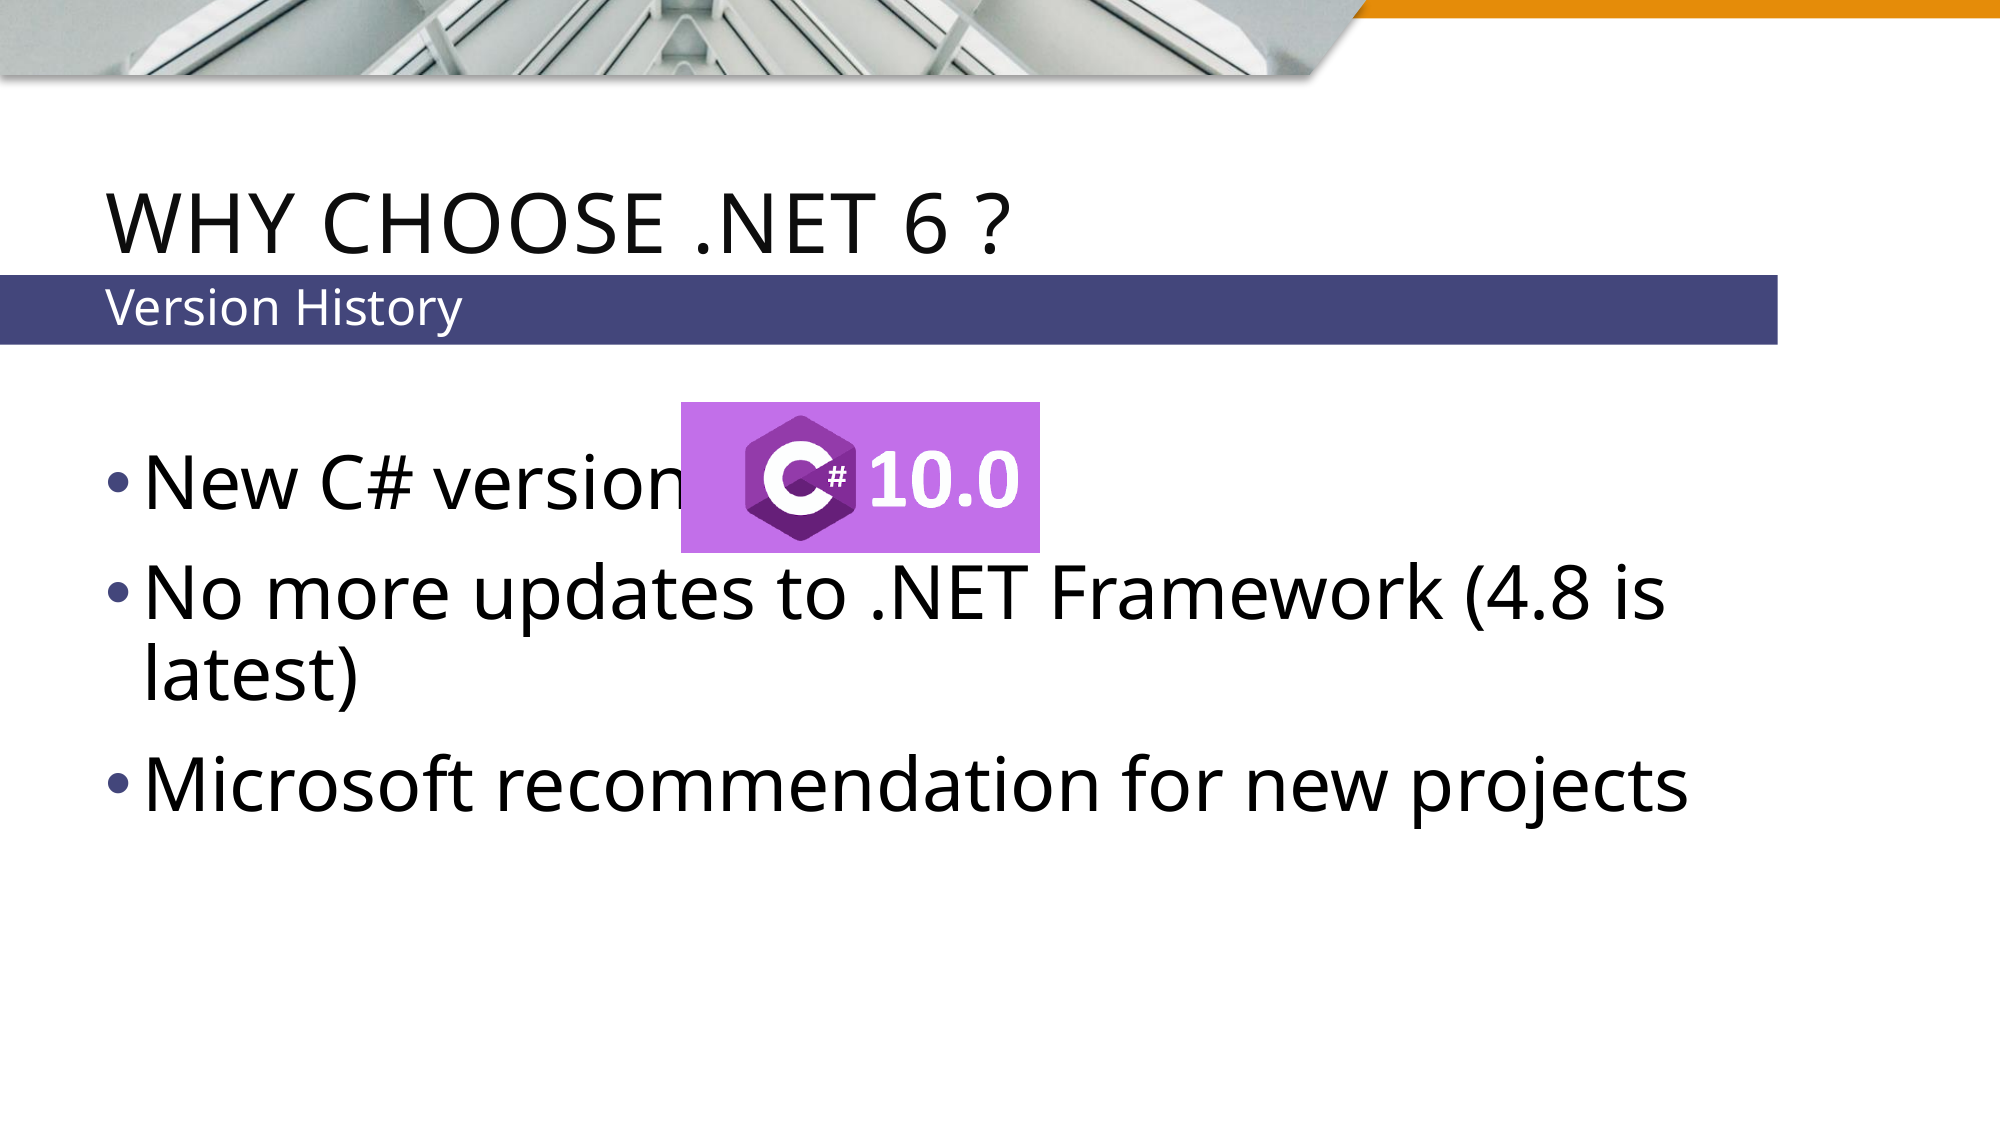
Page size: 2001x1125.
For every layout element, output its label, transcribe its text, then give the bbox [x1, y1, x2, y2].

title Why choose .NET 6 ? [90, 162, 1863, 279]
list New C# versions No more updates to .NET Framework (4.8 is latest) Microsoft recommendation for new projects [90, 437, 1778, 1038]
list Version History [0, 275, 1778, 345]
picture [680, 402, 1040, 553]
picture [0, 0, 1367, 76]
